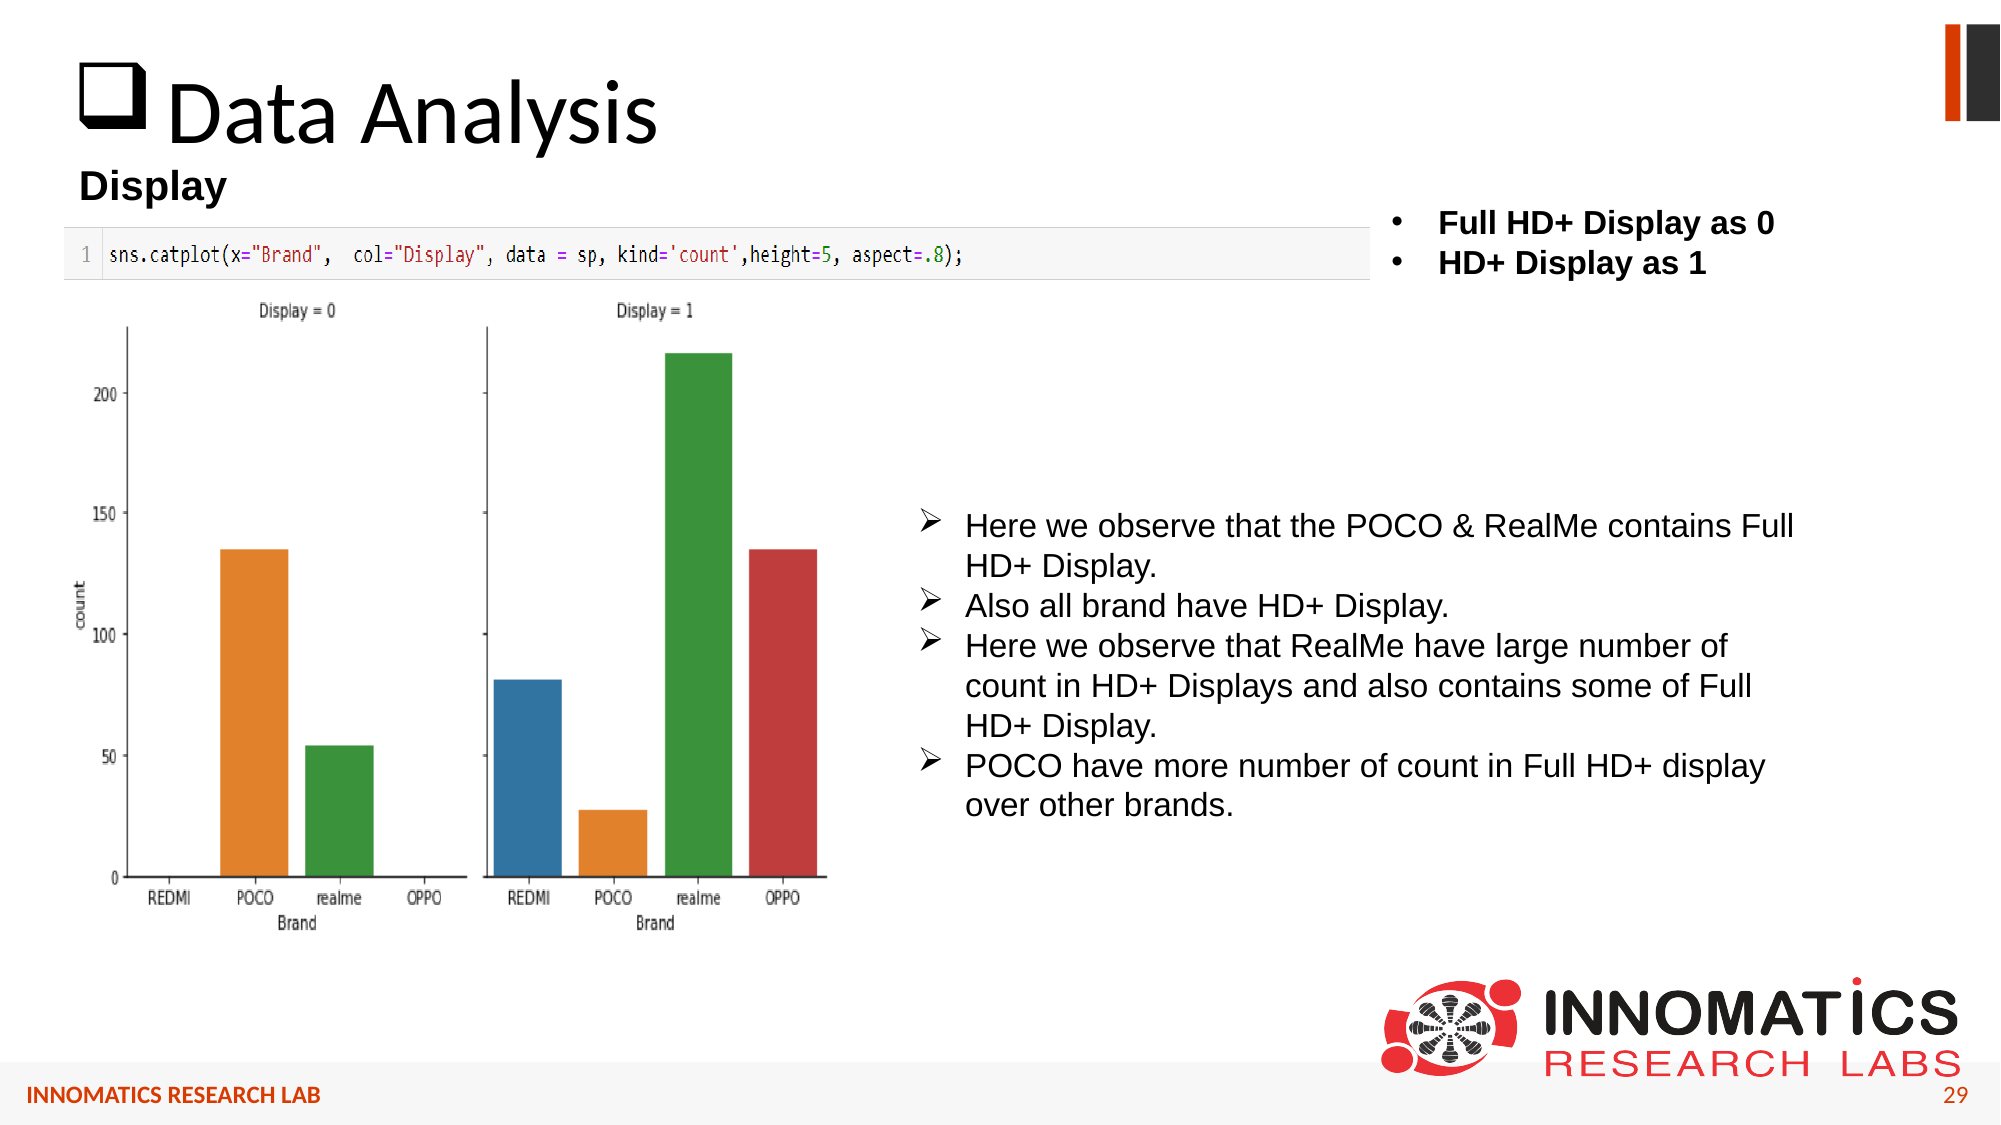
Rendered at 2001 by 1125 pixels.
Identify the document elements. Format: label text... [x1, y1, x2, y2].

picture [63, 204, 1371, 947]
text_box Full HD+ Display as 0 HD+ Display as 1 [1376, 194, 1828, 289]
text_box Here we observe that the POCO & RealMe contains Full HD+ Display. Also all brand have HD+ Display. Here we observe that RealMe have large number of count in HD+ Displays and also contains some of Full HD+ Display. POCO have more number of count in Full HD+ display over other brands. [1375, 496, 1828, 831]
title Data Analysis [57, 56, 1783, 275]
text_box Display [64, 151, 496, 203]
picture [1381, 977, 1960, 1077]
